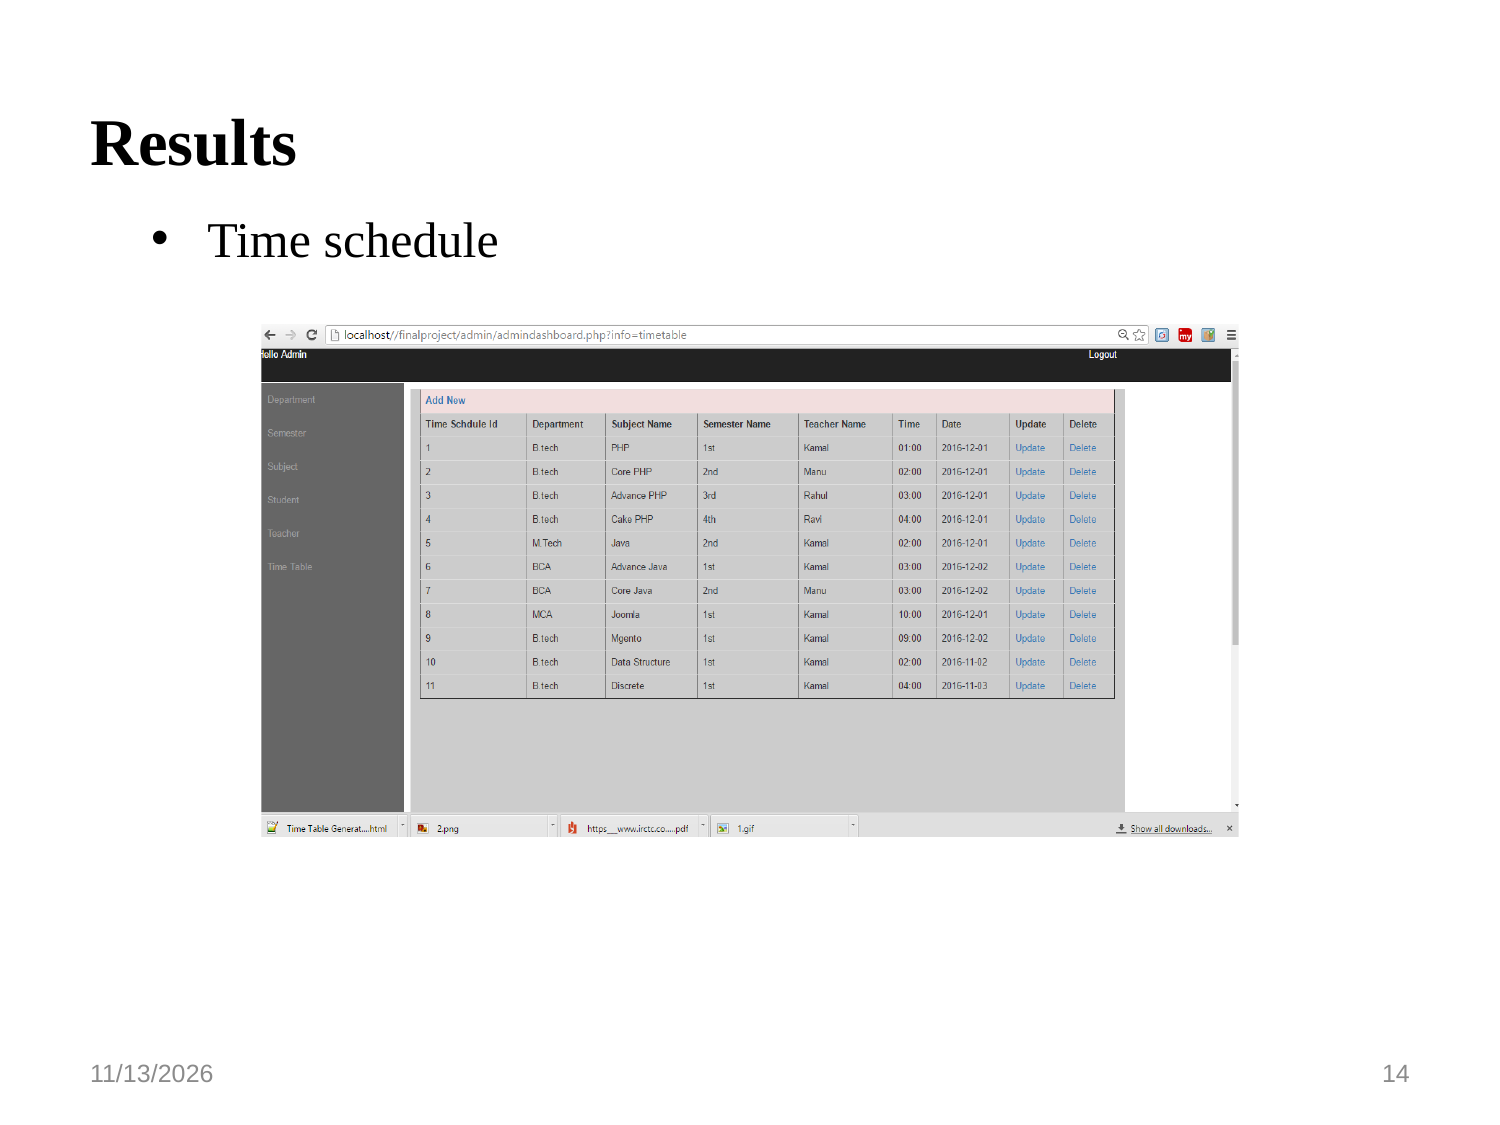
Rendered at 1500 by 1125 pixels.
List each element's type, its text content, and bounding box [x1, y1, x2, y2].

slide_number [75, 1042, 136, 1103]
title Results [75, 45, 1425, 233]
picture [261, 324, 1239, 837]
list Time schedule [136, 199, 1500, 1125]
